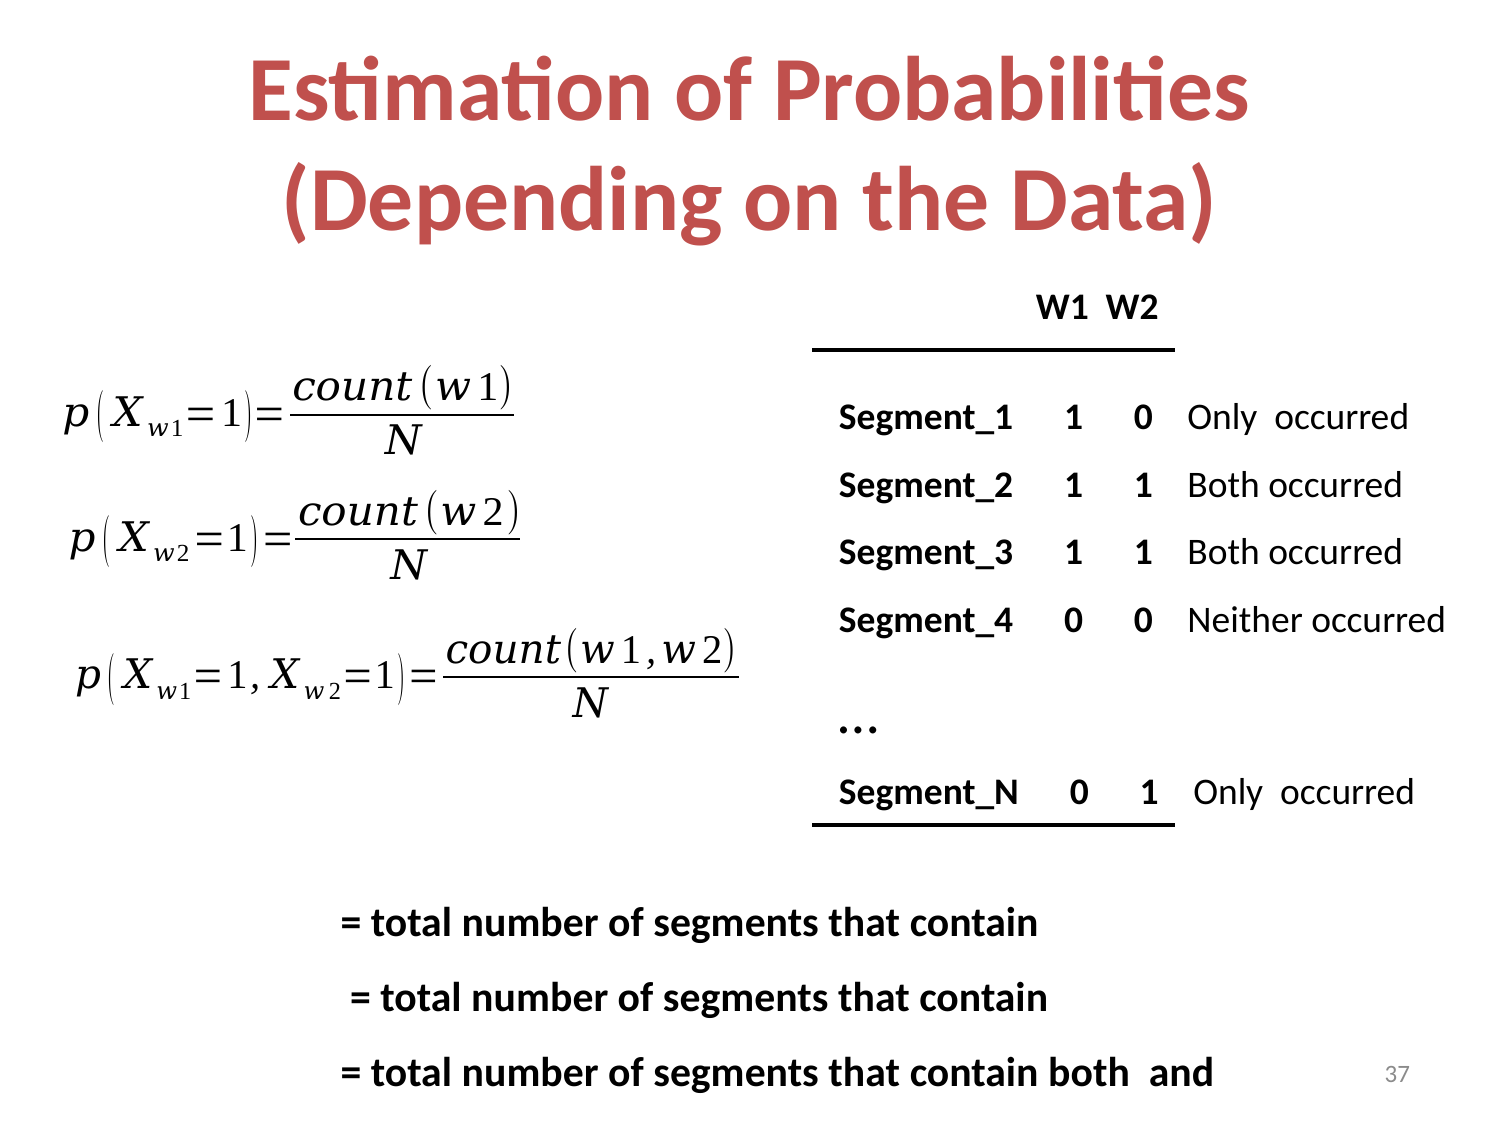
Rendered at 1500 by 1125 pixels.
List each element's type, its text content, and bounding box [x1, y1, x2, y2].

title Estimation of Probabilities (Depending on the Data) [75, 45, 1425, 233]
slide_number 37 [1074, 1042, 1425, 1103]
text_box W1 W2 [1021, 274, 1174, 335]
